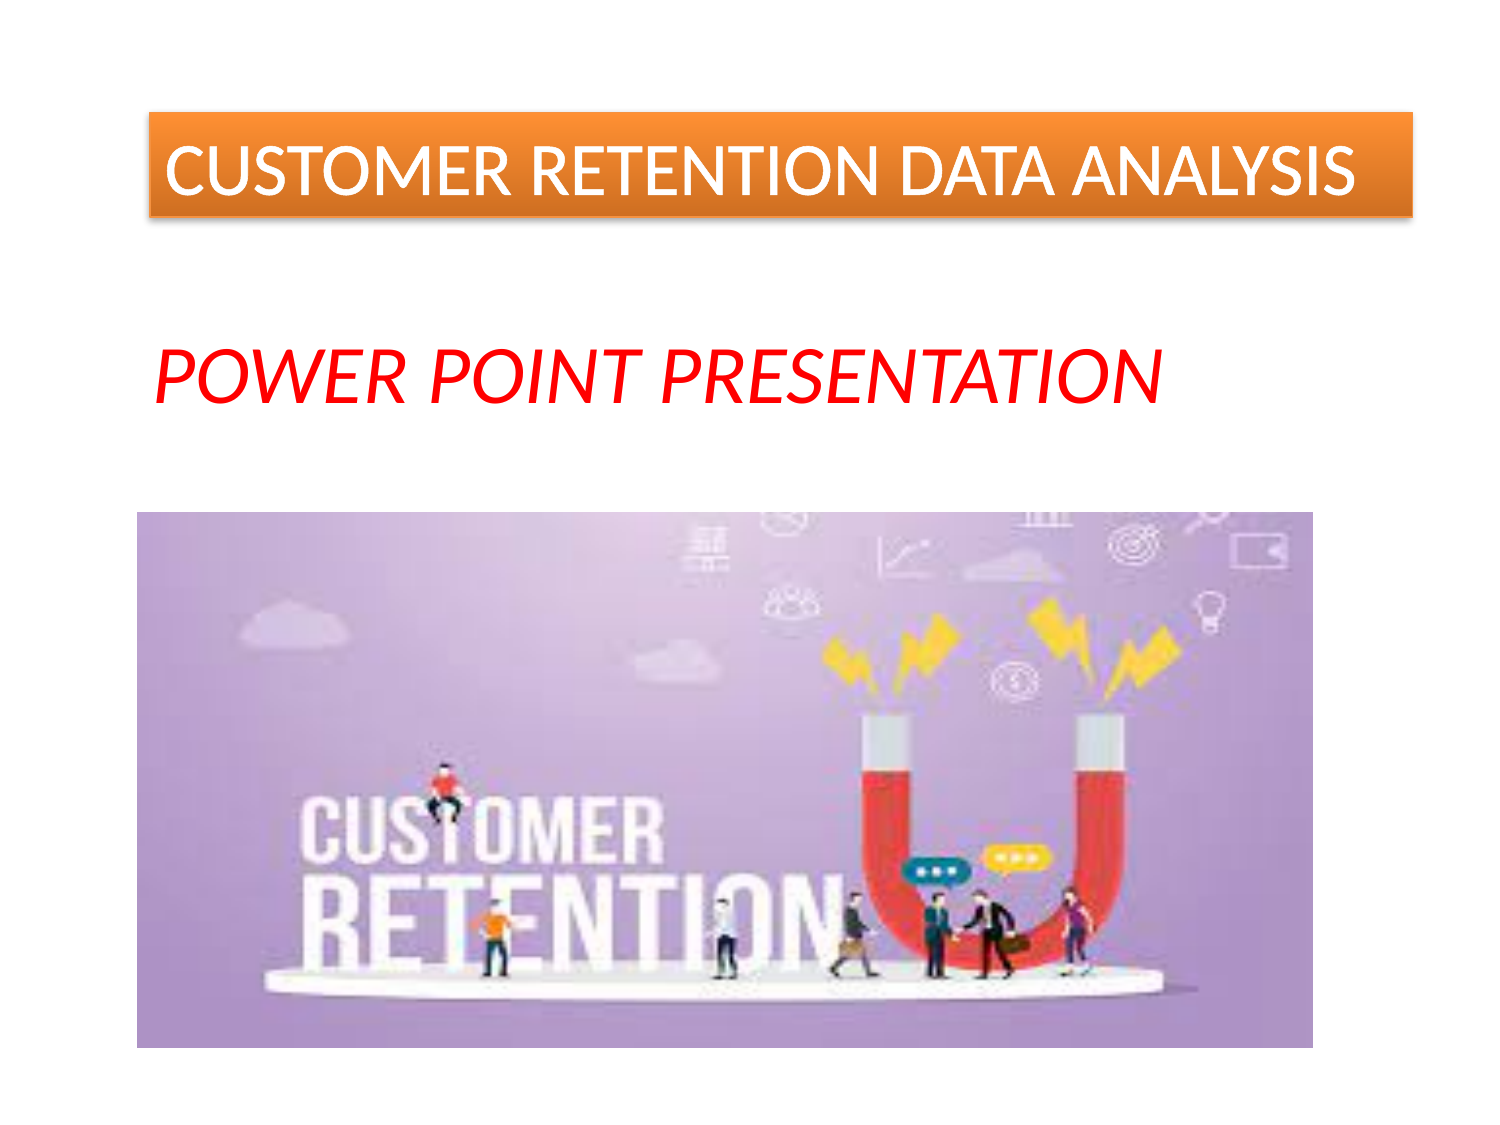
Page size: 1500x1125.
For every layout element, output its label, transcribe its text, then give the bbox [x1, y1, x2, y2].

picture [137, 512, 1313, 1049]
text_box POWER POINT PRESENTATION [137, 312, 1375, 428]
text_box CUSTOMER RETENTION DATA ANALYSIS [149, 112, 1413, 218]
